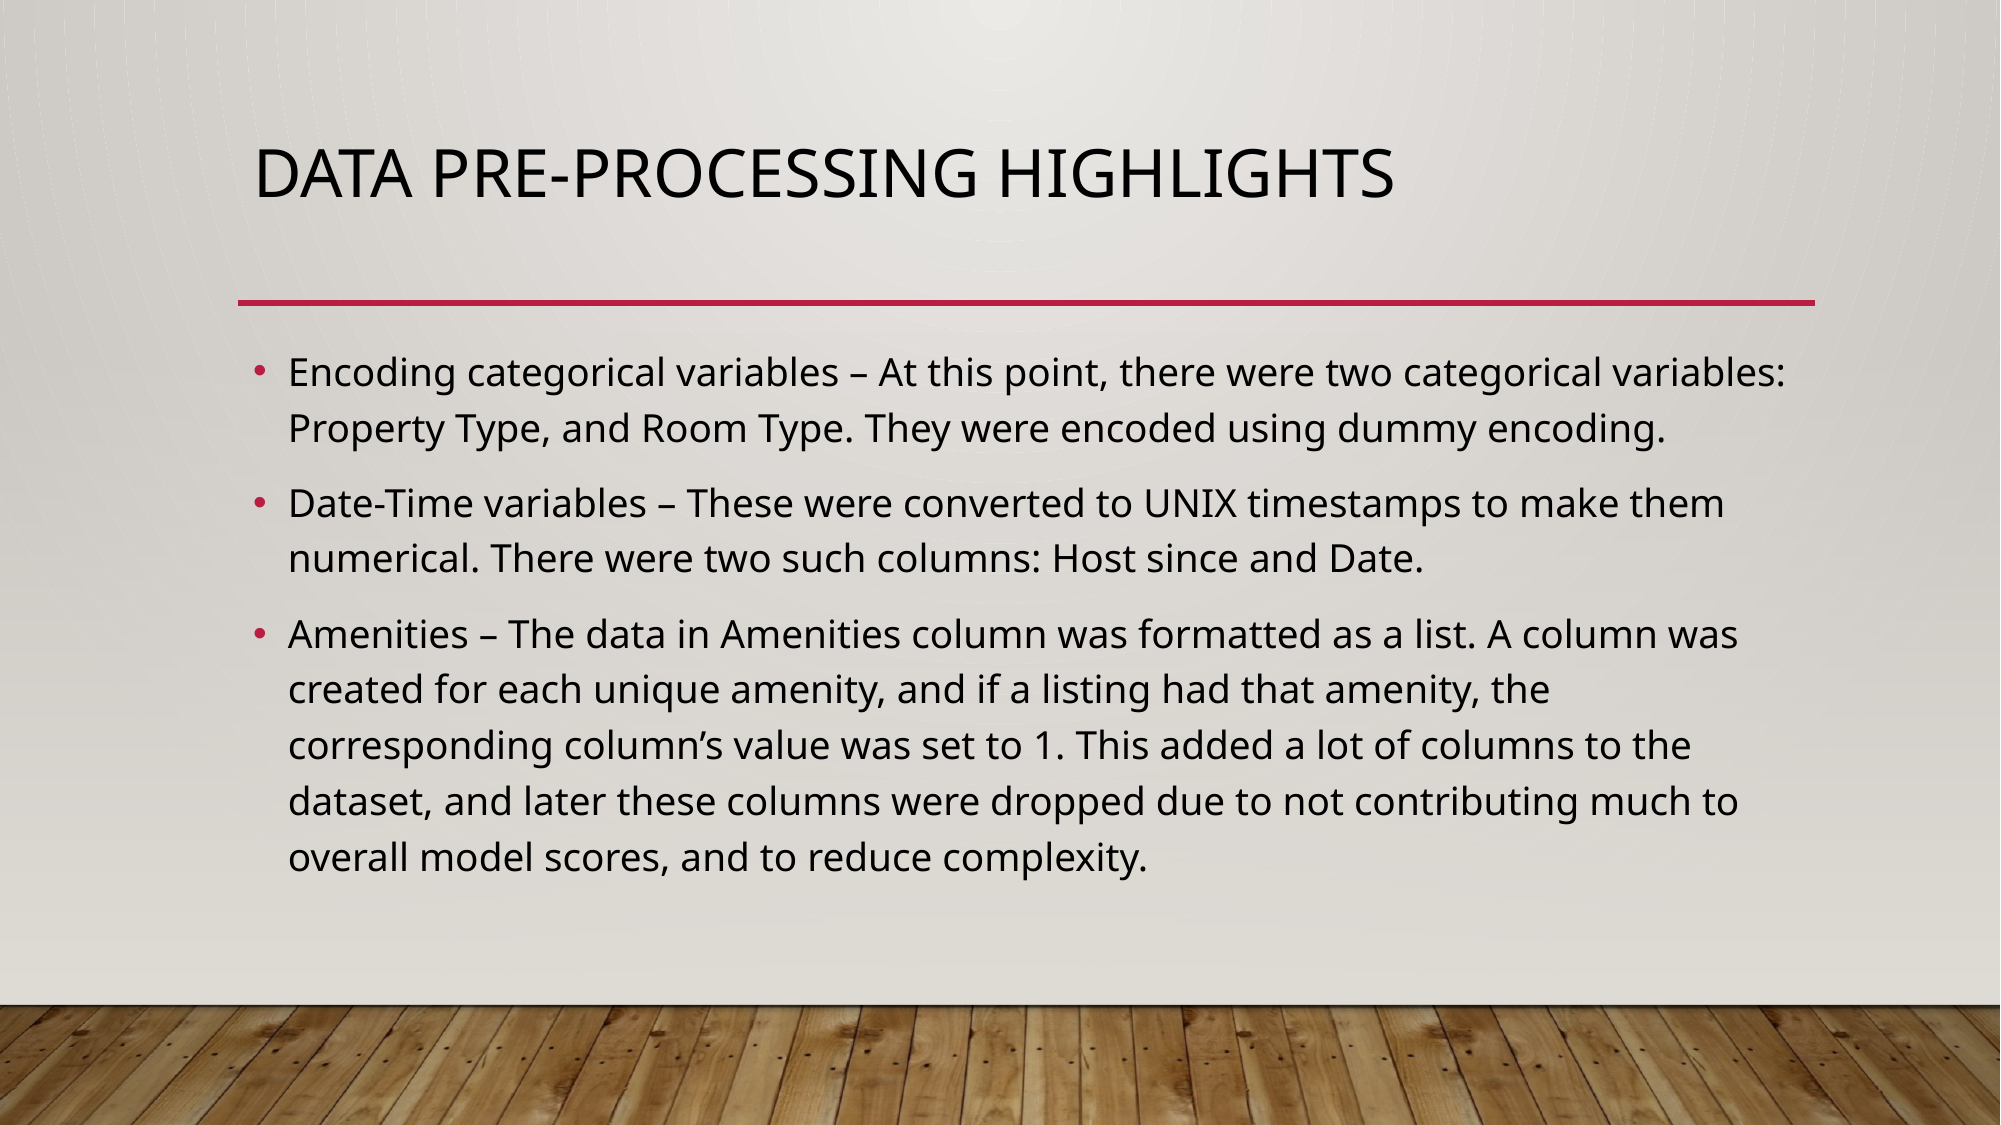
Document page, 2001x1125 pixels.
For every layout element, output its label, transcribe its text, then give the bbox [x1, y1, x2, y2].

list Encoding categorical variables – At this point, there were two categorical variables: Property Type, and Room Type. They were encoded using dummy encoding. Date-Time variables – These were converted to UNIX timestamps to make them numerical. There were two such columns: Host since and Date. Amenities – The data in Amenities column was formatted as a list. A column was created for each unique amenity, and if a listing had that amenity, the corresponding column’s value was set to 1. This added a lot of columns to the dataset, and later these columns were dropped due to not contributing much to overall model scores, and to reduce complexity. [238, 330, 1814, 909]
title Data Pre-Processing Highlights [238, 131, 1814, 305]
picture [0, 1005, 2000, 1125]
